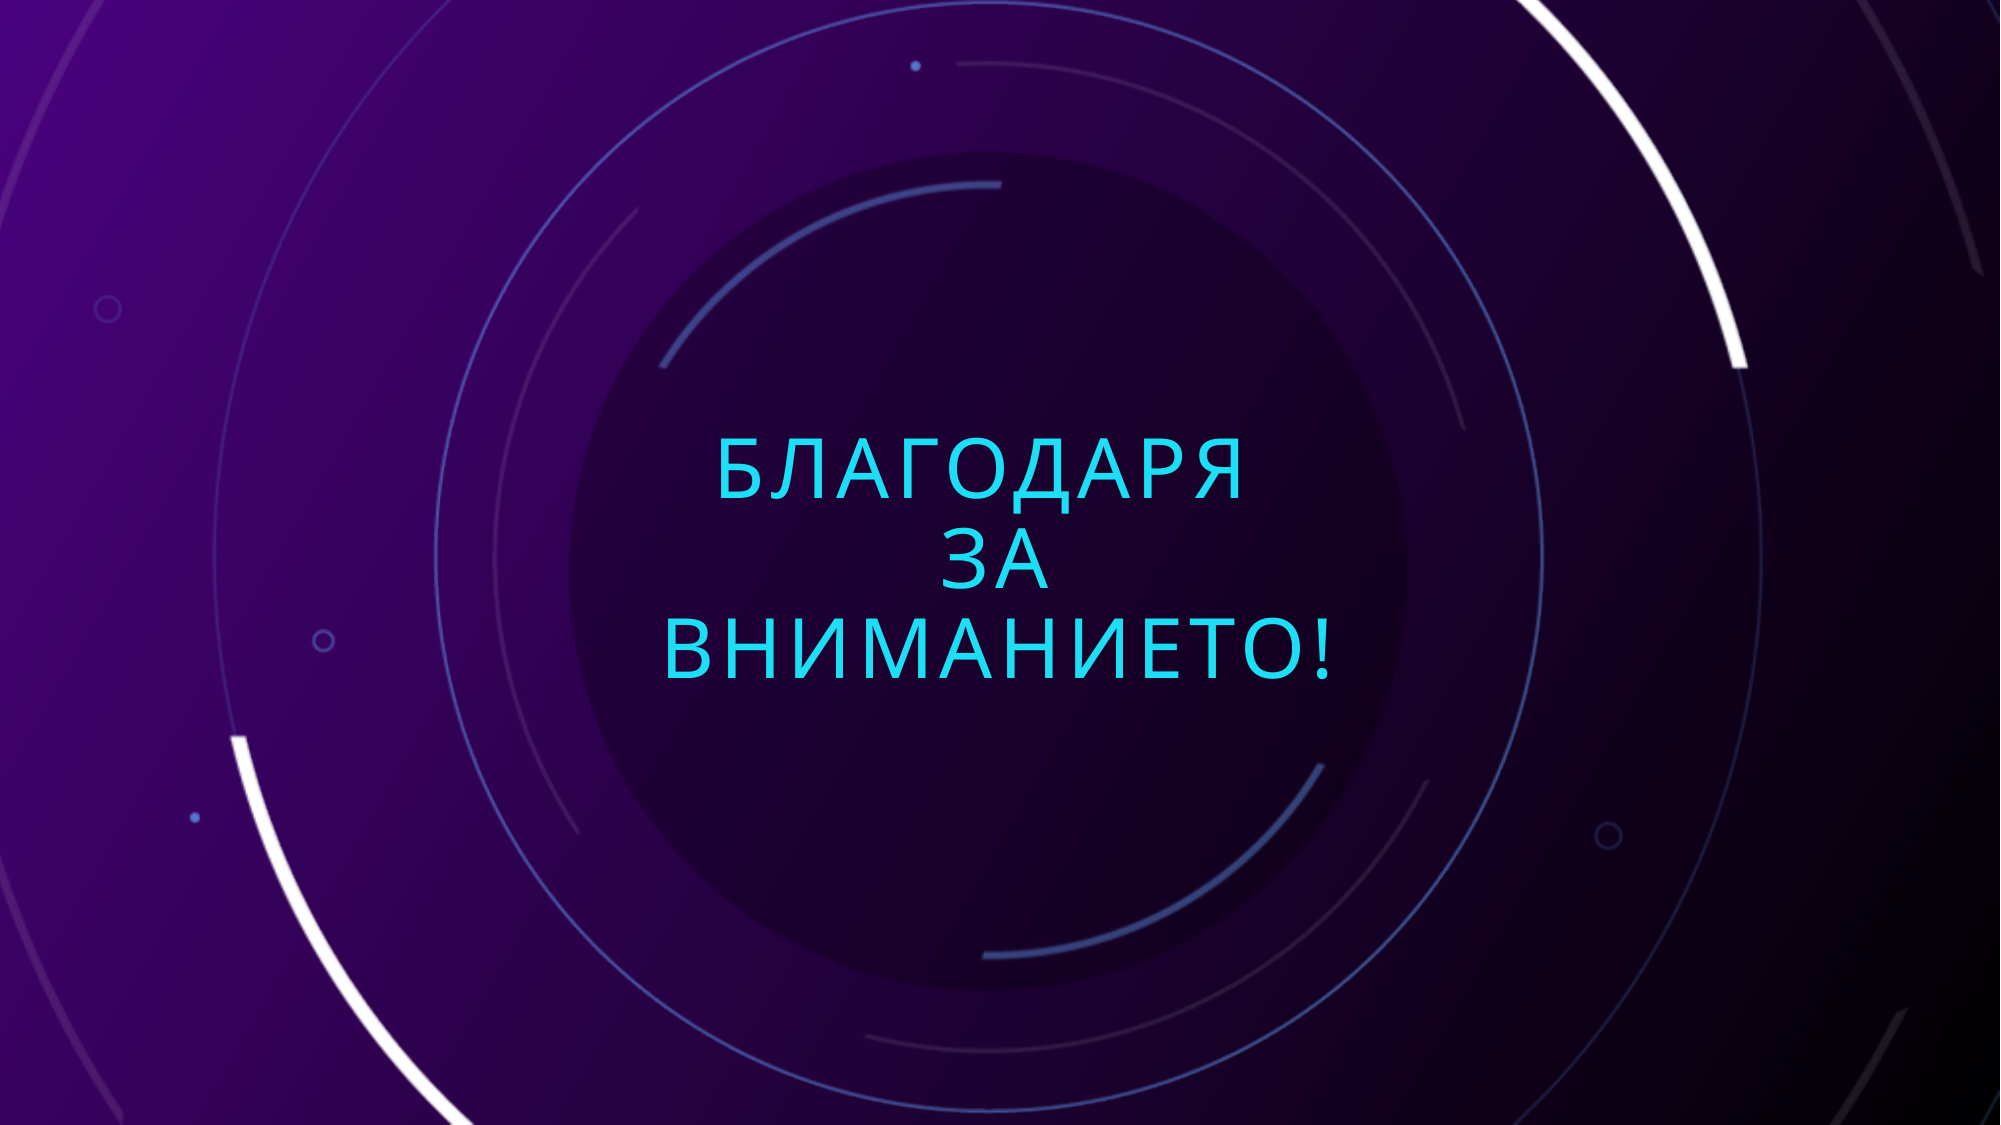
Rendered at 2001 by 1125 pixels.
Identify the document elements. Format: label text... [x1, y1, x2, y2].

picture [0, 0, 2000, 1125]
title Благодаря за вниманието! [595, 276, 1400, 839]
